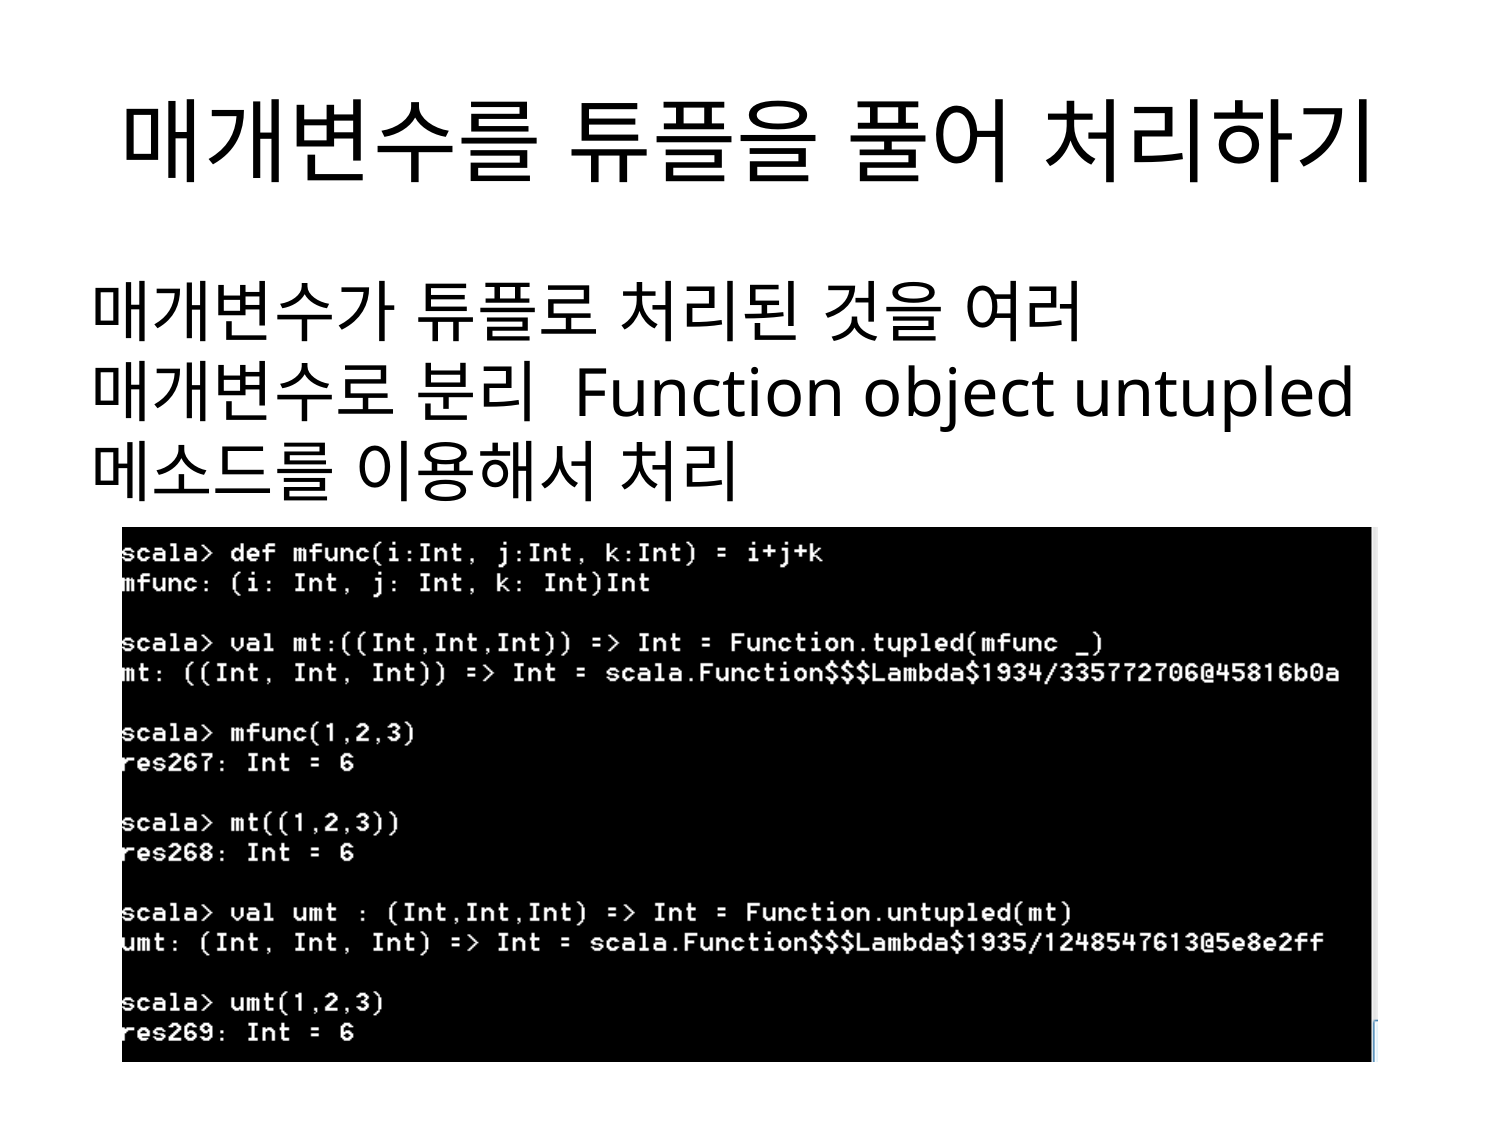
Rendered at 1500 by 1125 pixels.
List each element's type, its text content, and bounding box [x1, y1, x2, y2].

list 매개변수가 튜플로 처리된 것을 여러 매개변수로 분리 Function object untupled 메소드를 이용해서 처리 [75, 262, 1400, 563]
picture [122, 526, 1378, 1062]
title 매개변수를 튜플을 풀어 처리하기 [75, 45, 1425, 233]
